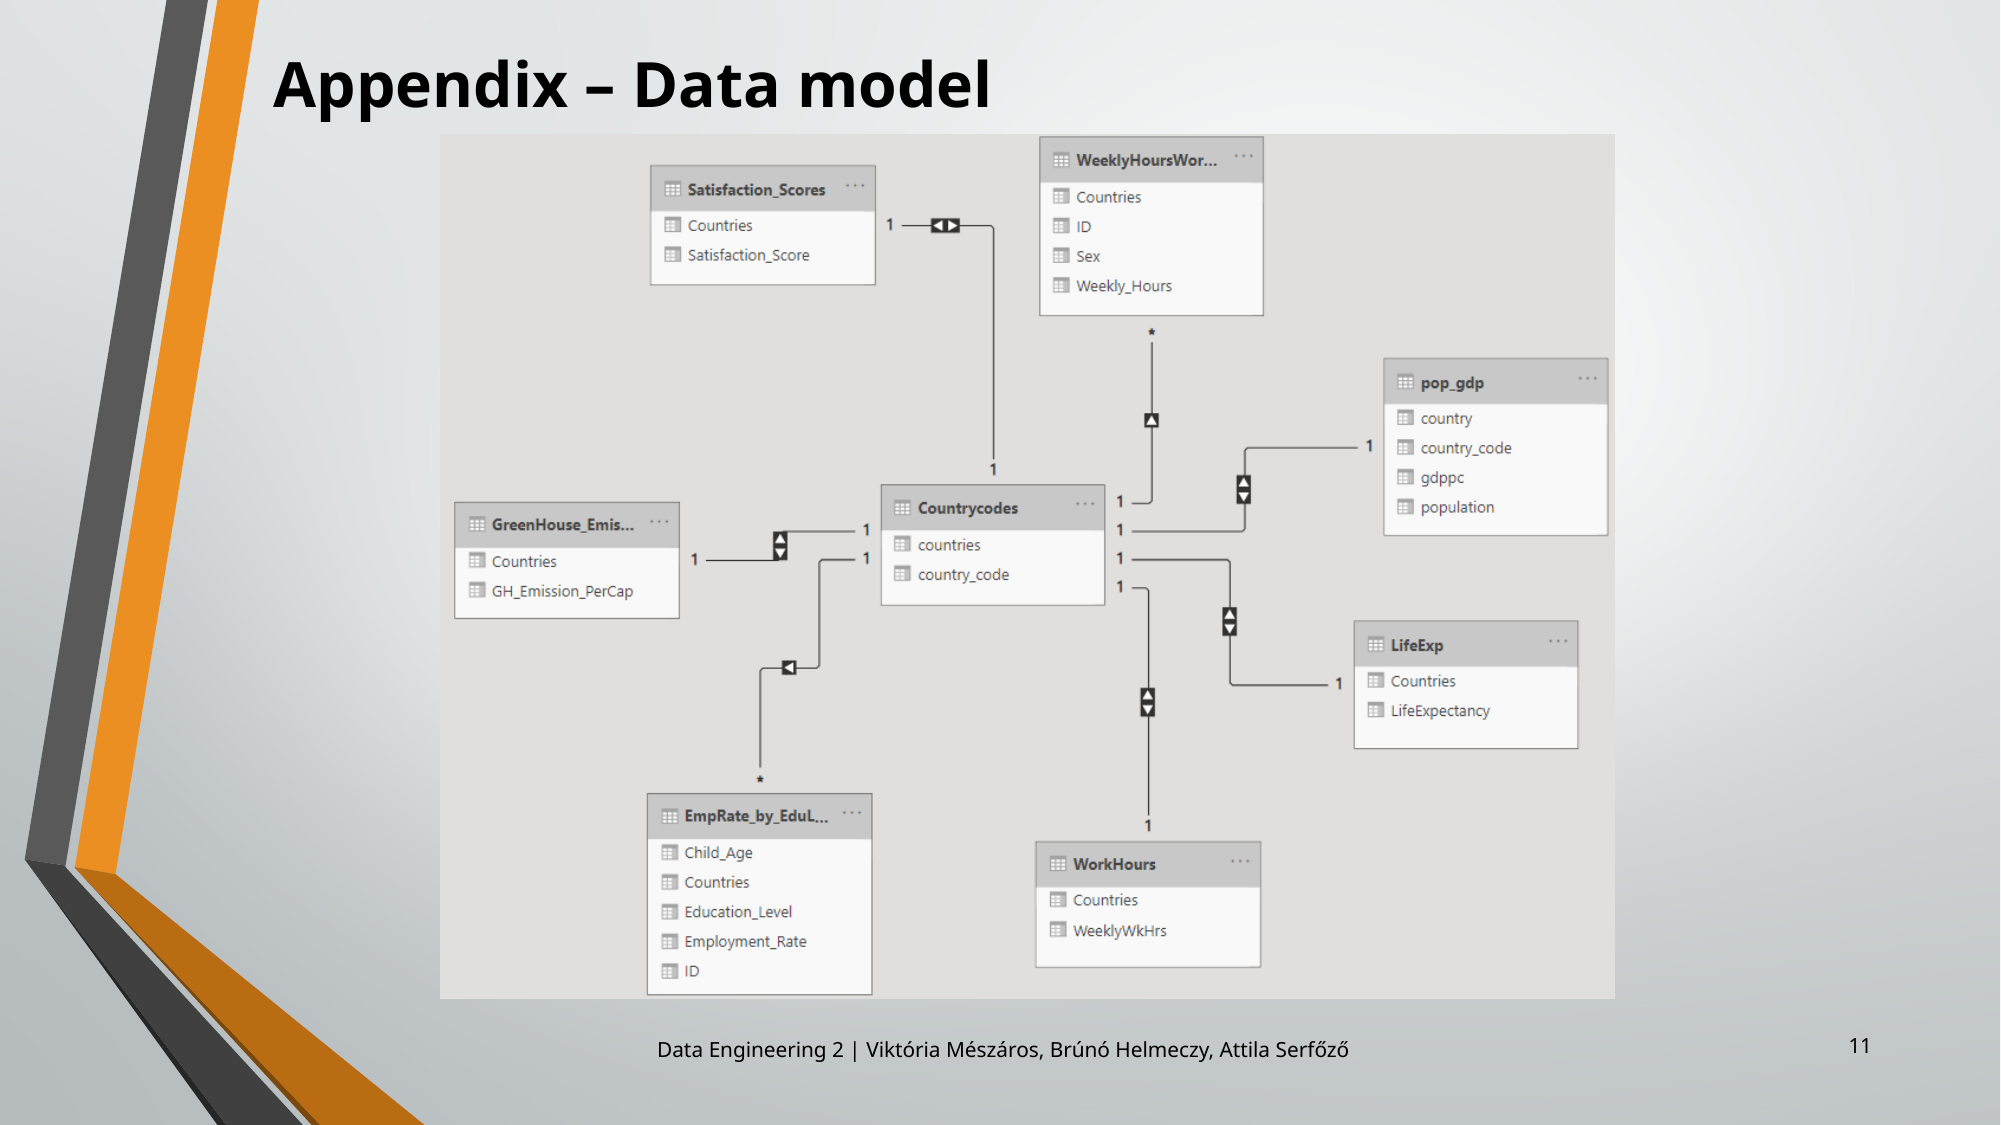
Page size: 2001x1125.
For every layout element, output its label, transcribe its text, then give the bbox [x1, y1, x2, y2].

slide_number 11 [1796, 1016, 1887, 1077]
title Appendix – Data model [258, 31, 1887, 135]
picture [440, 134, 1615, 999]
footer Data Engineering 2 | Viktória Mészáros, Brúnó Helmeczy, Attila Serfőző [421, 1019, 1584, 1080]
